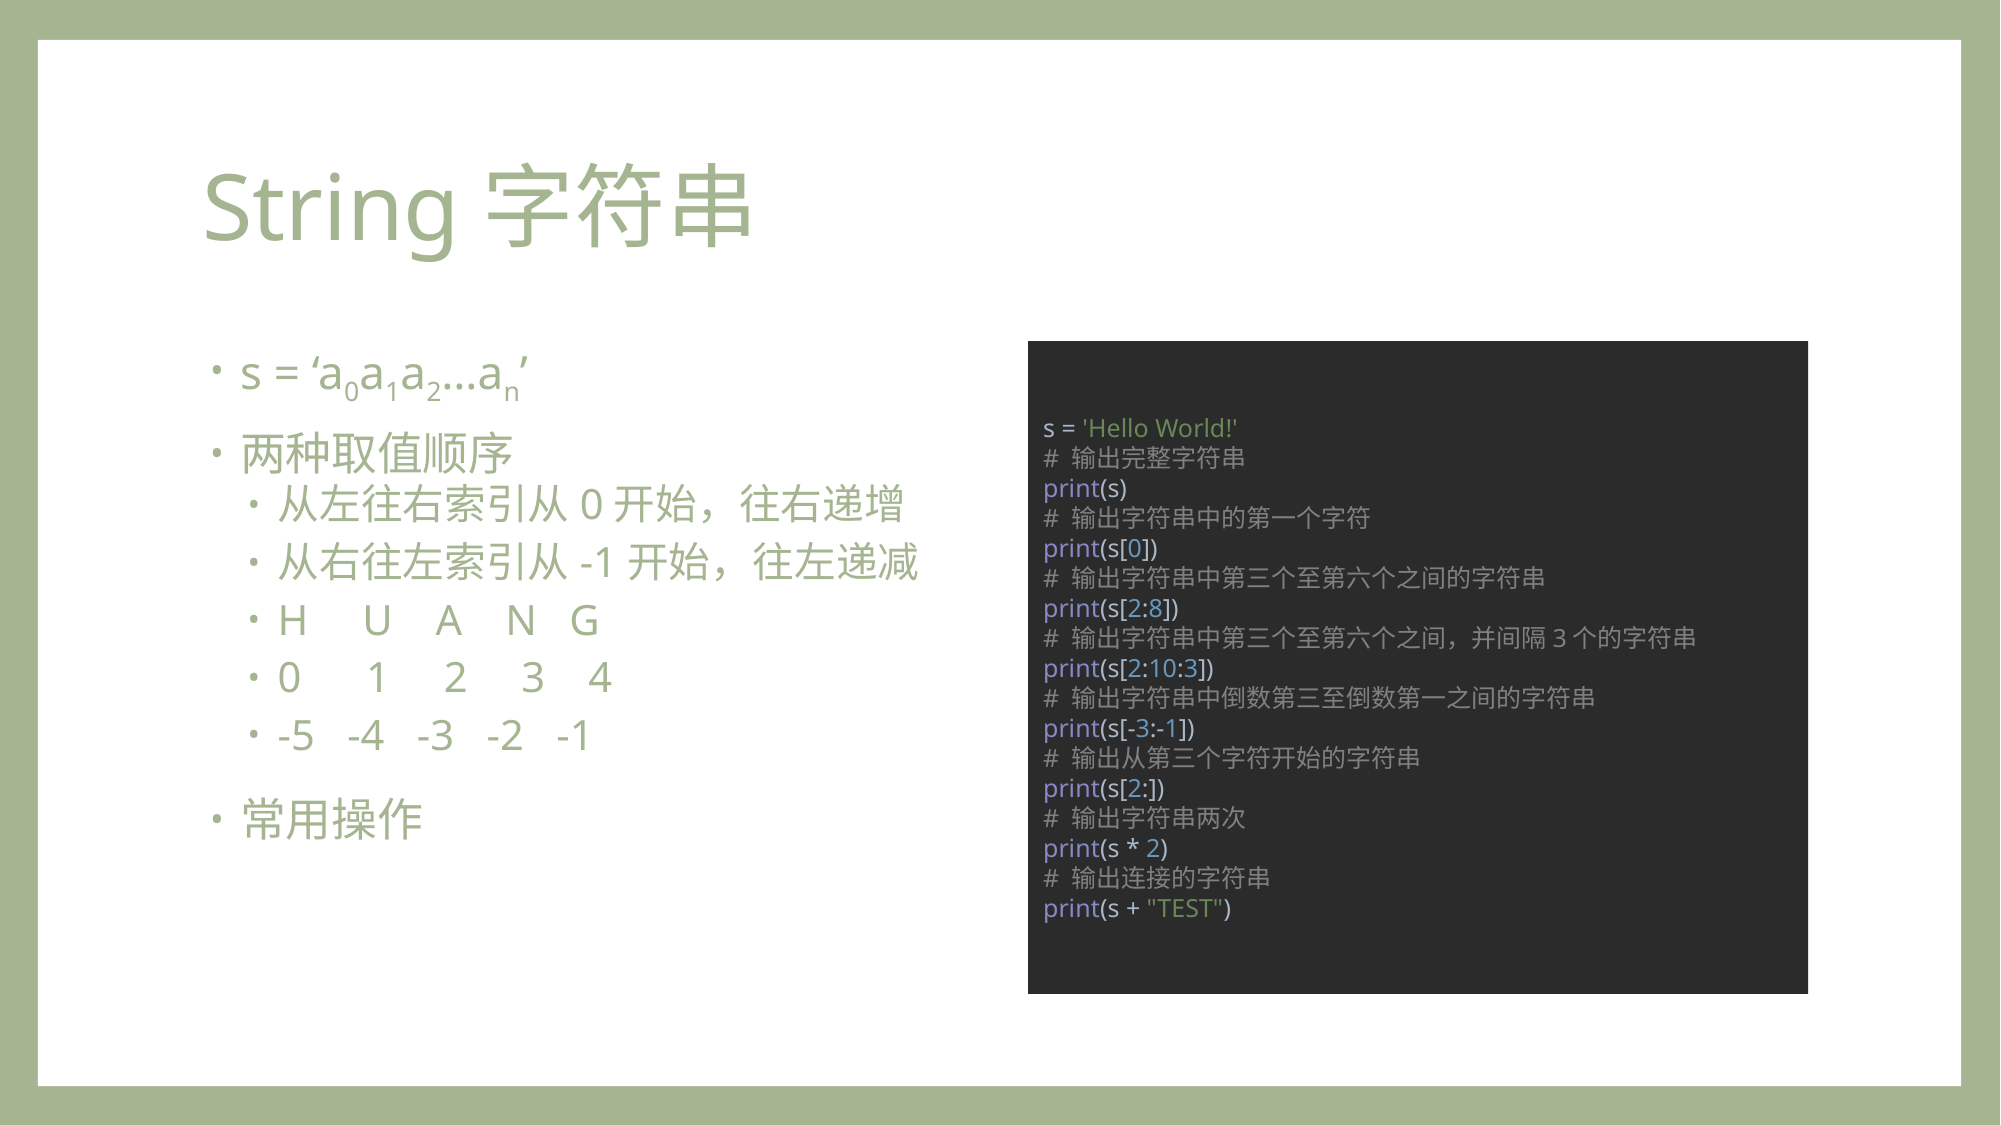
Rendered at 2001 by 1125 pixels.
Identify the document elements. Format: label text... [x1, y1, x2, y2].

list s = 'Hello World!' # 输出完整字符串 print(s) # 输出字符串中的第一个字符 print(s[0]) # 输出字符串中第三个至第六个之间的字符串 print(s[2:8]) # 输出字符串中第三个至第六个之间，并间隔3个的字符串 print(s[2:10:3]) # 输出字符串中倒数第三至倒数第一之间的字符串 print(s[-3:-1]) # 输出从第三个字符开始的字符串 print(s[2:]) # 输出字符串两次 print(s * 2) # 输出连接的字符串 print(s + "TEST") [1028, 341, 1809, 994]
title String字符串 [187, 99, 1808, 323]
list s = ‘a0a1a2…an’ 两种取值顺序 从左往右索引从0开始，往右递增 从右往左索引从-1开始，往左递减 H U A N G 0 1 2 3 4 -5 -4 -3 -2 -1 常用操作 [187, 337, 968, 998]
